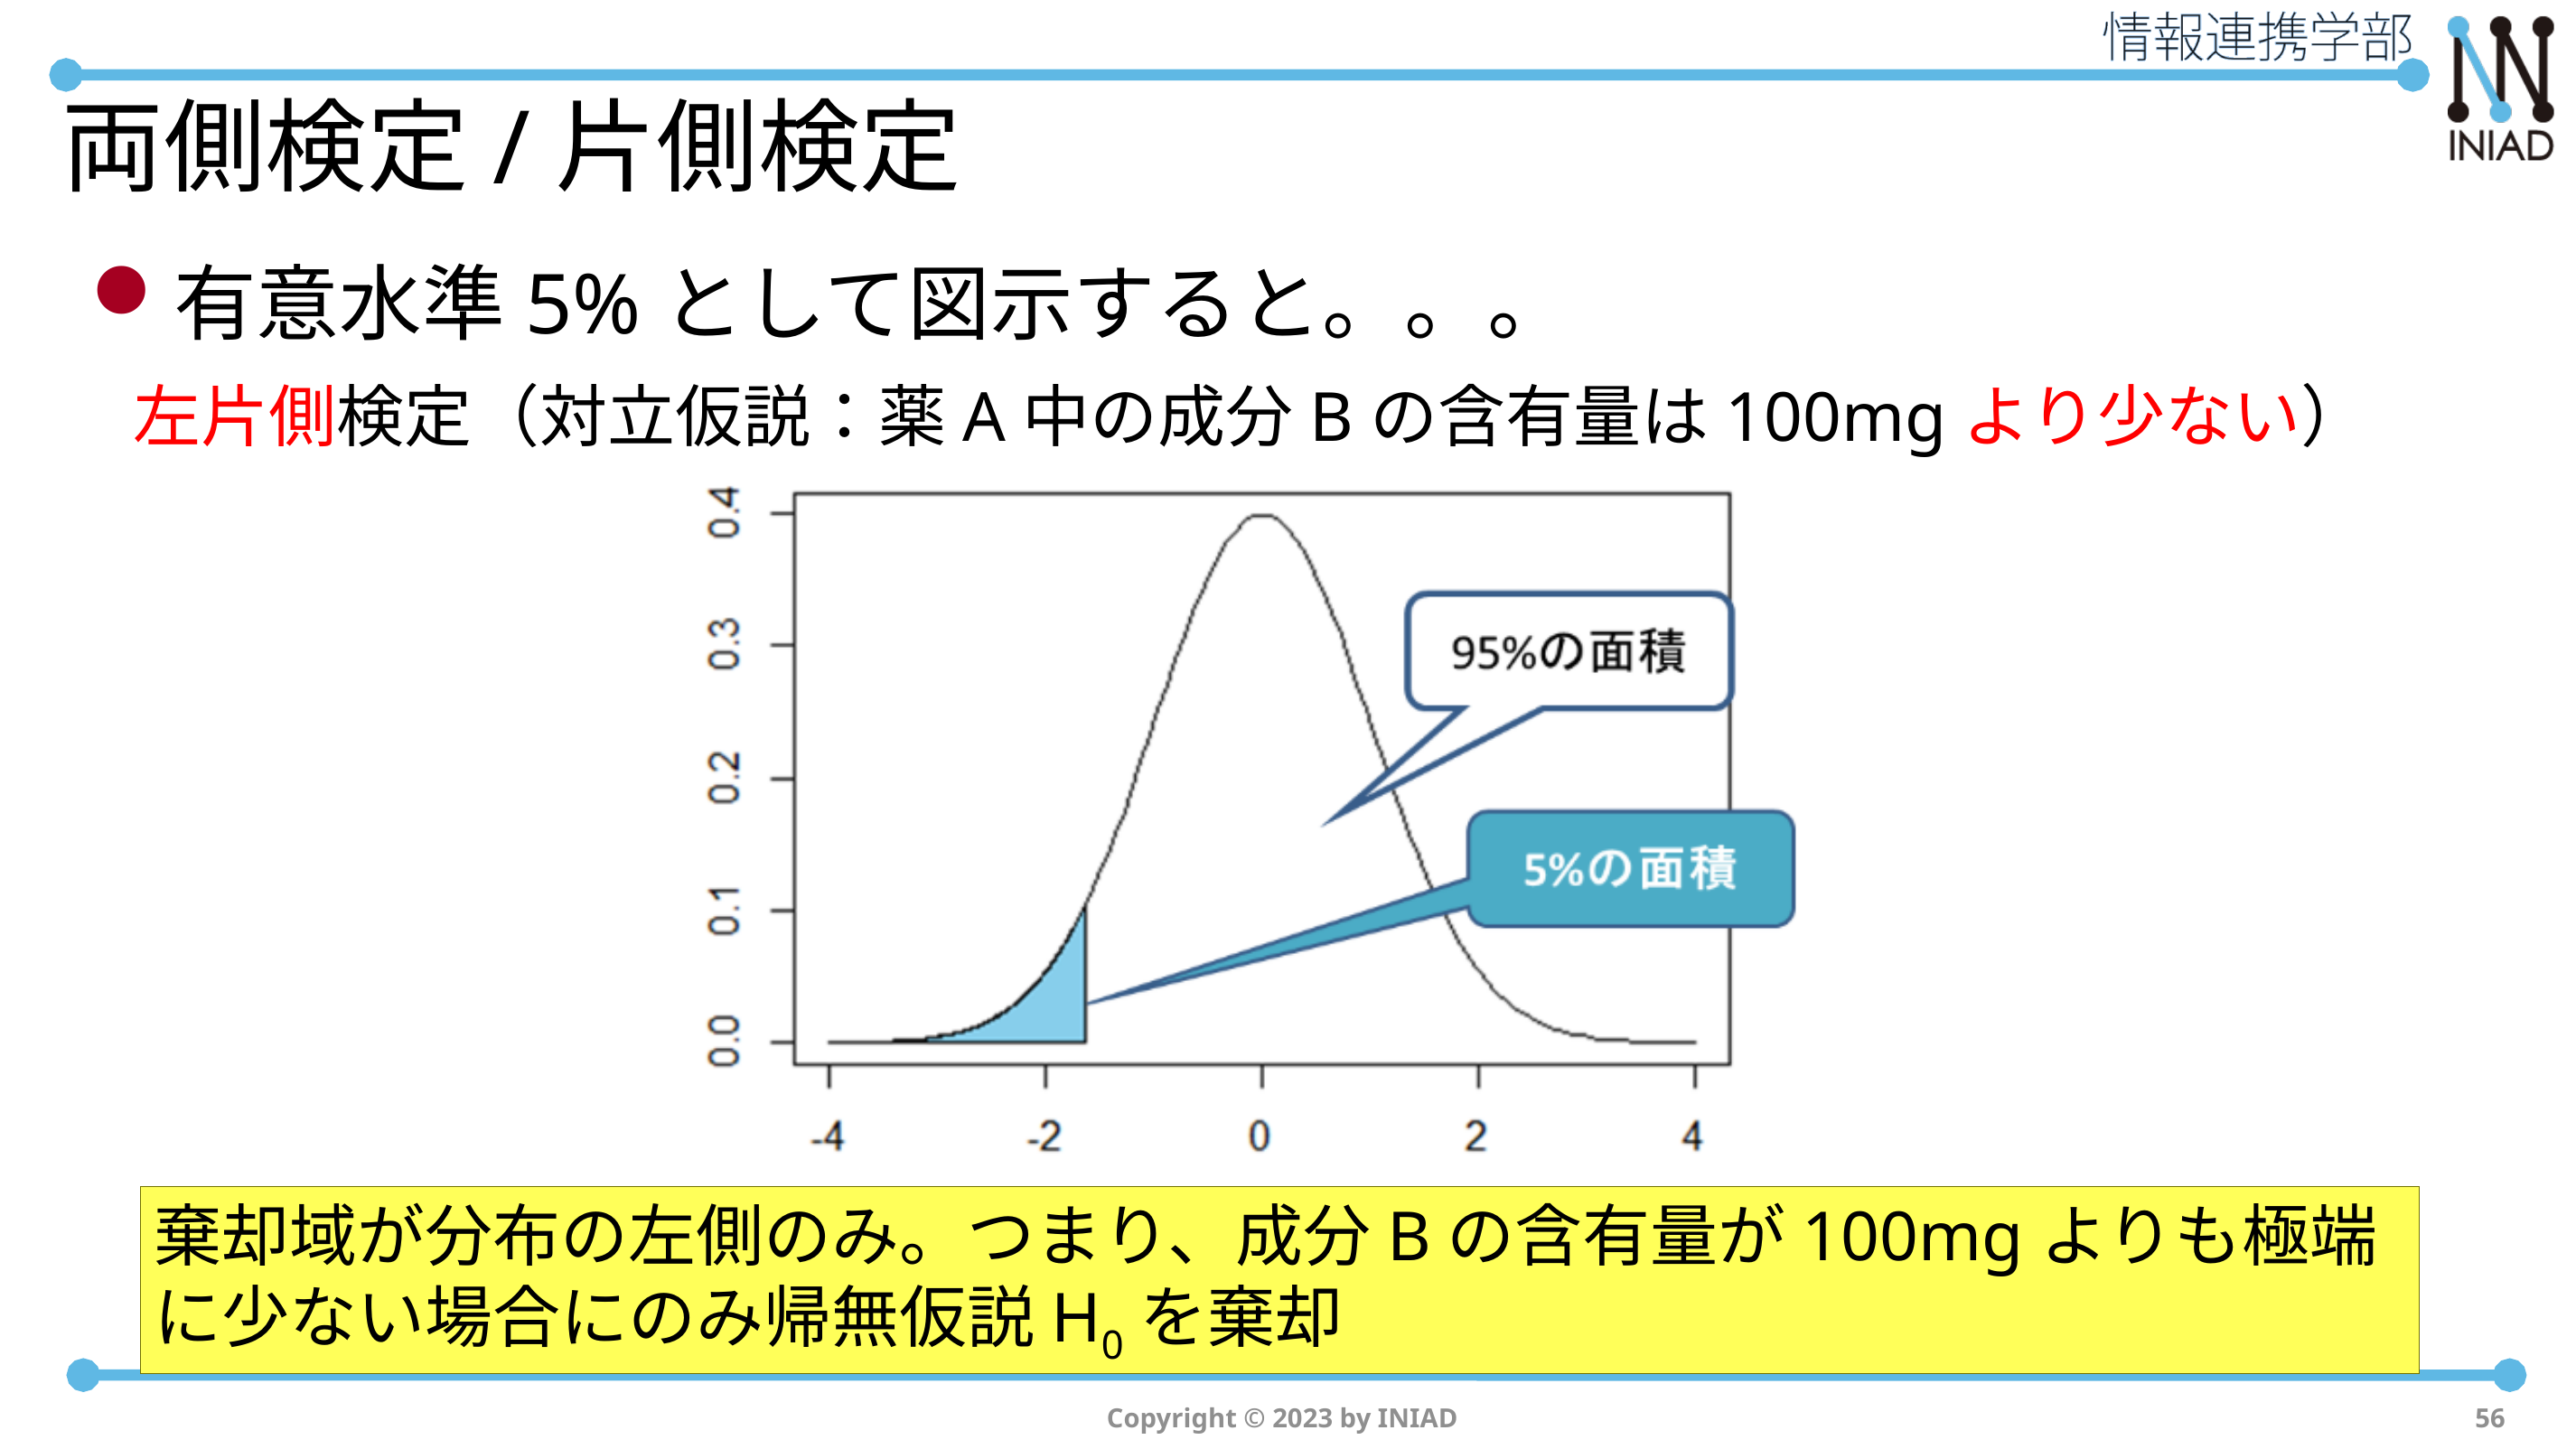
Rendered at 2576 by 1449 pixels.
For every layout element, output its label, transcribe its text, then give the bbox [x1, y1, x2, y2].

text_box 棄却域が分布の左側のみ。つまり、成分Bの含有量が100mgよりも極端に少ない場合にのみ帰無仮説H0を棄却 [140, 1186, 2420, 1374]
text_box 有意水準5%として図示すると。。。 [77, 293, 2393, 357]
text_box 左片側検定（対立仮説：薬A中の成分Bの含有量は100mgより少ない） [120, 366, 2435, 462]
picture [2448, 12, 2555, 170]
footer Copyright © 2023 by INIAD [59, 1374, 2506, 1445]
slide_number 56 [2376, 1376, 2519, 1445]
title 両側検定/片側検定 [61, 82, 2420, 293]
picture [670, 462, 1812, 1168]
